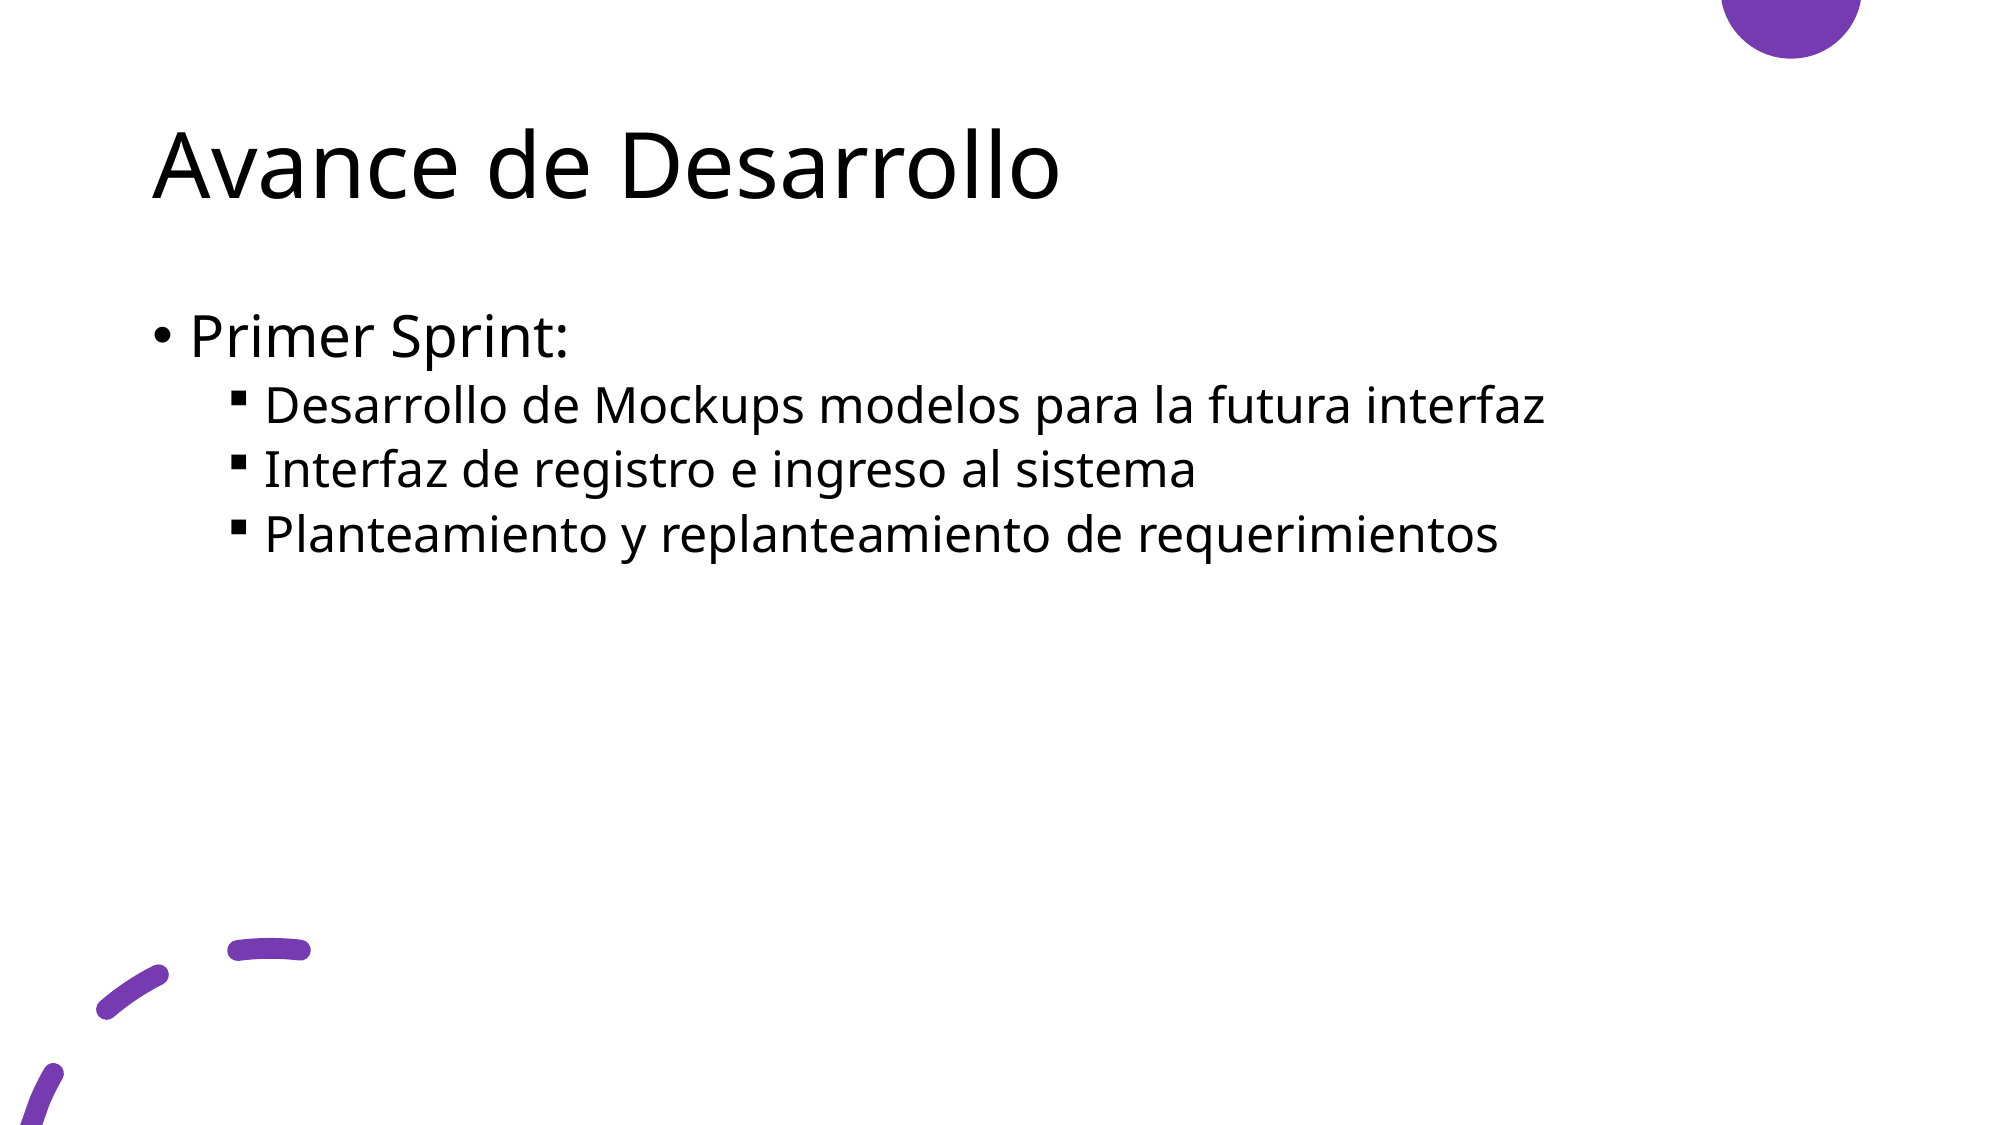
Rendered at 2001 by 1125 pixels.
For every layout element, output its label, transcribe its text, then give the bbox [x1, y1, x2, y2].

list Primer Sprint: Desarrollo de Mockups modelos para la futura interfaz Interfaz de registro e ingreso al sistema Planteamiento y replanteamiento de requerimientos [137, 299, 1863, 933]
title Avance de Desarrollo [137, 59, 1863, 278]
